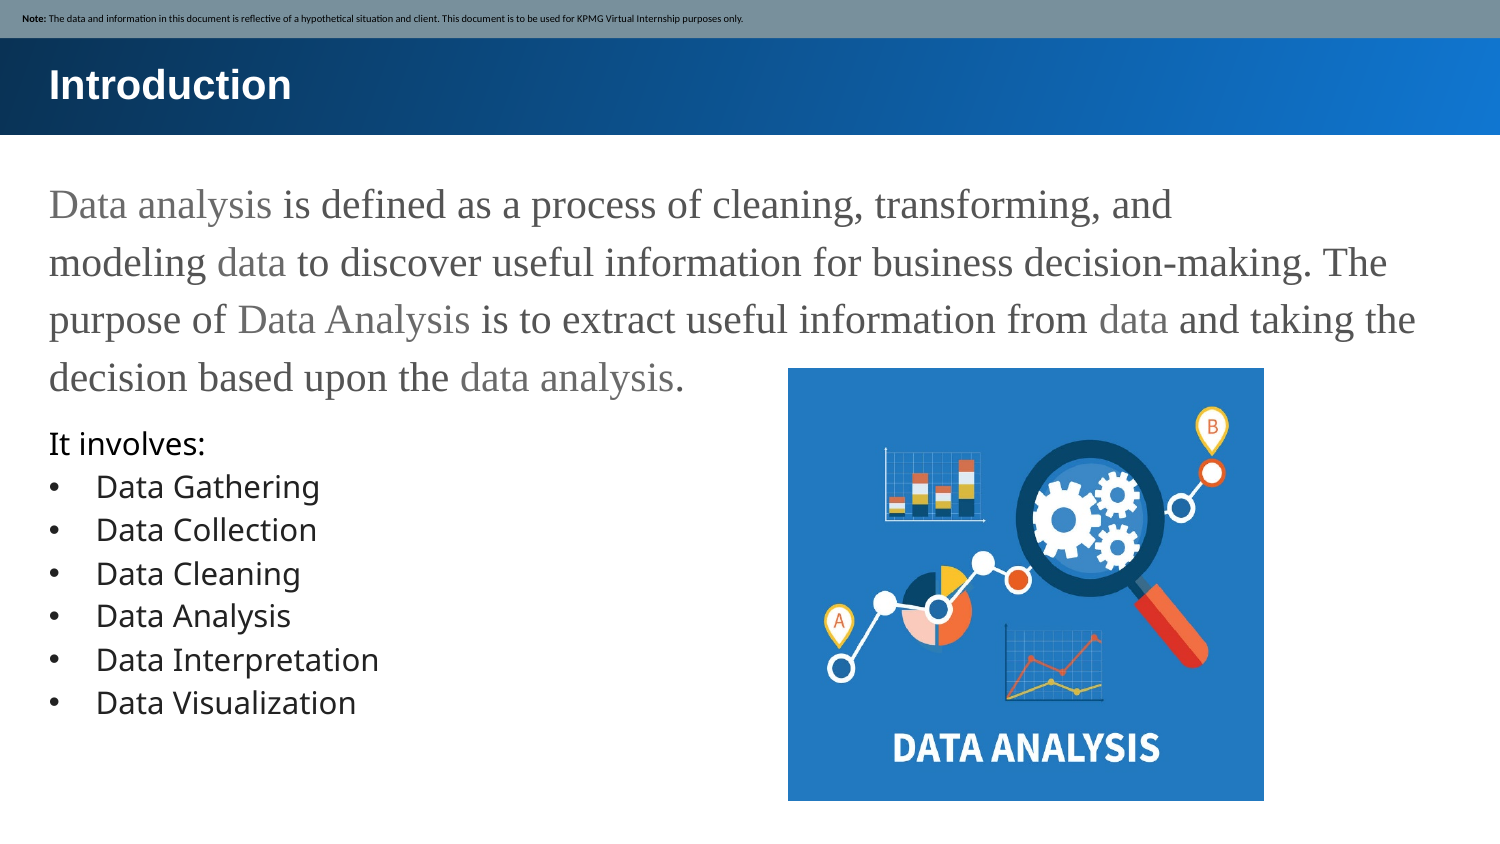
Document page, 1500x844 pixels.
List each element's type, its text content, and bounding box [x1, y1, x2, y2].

text_box Note: The data and information in this document is reflective of a hypothetical situation and client. This document is to be used for KPMG Virtual Internship purposes only. [0, 0, 1500, 39]
picture [787, 368, 1265, 801]
text_box Data analysis is defined as a process of cleaning, transforming, and modeling data to discover useful information for business decision-making. The purpose of Data Analysis is to extract useful information from data and taking the decision based upon the data analysis. [33, 154, 1439, 415]
text_box [0, 39, 1500, 135]
text_box Introduction [33, 43, 1439, 124]
text_box It involves: Data Gathering Data Collection Data Cleaning Data Analysis Data Interpretation Data Visualization [33, 403, 712, 779]
